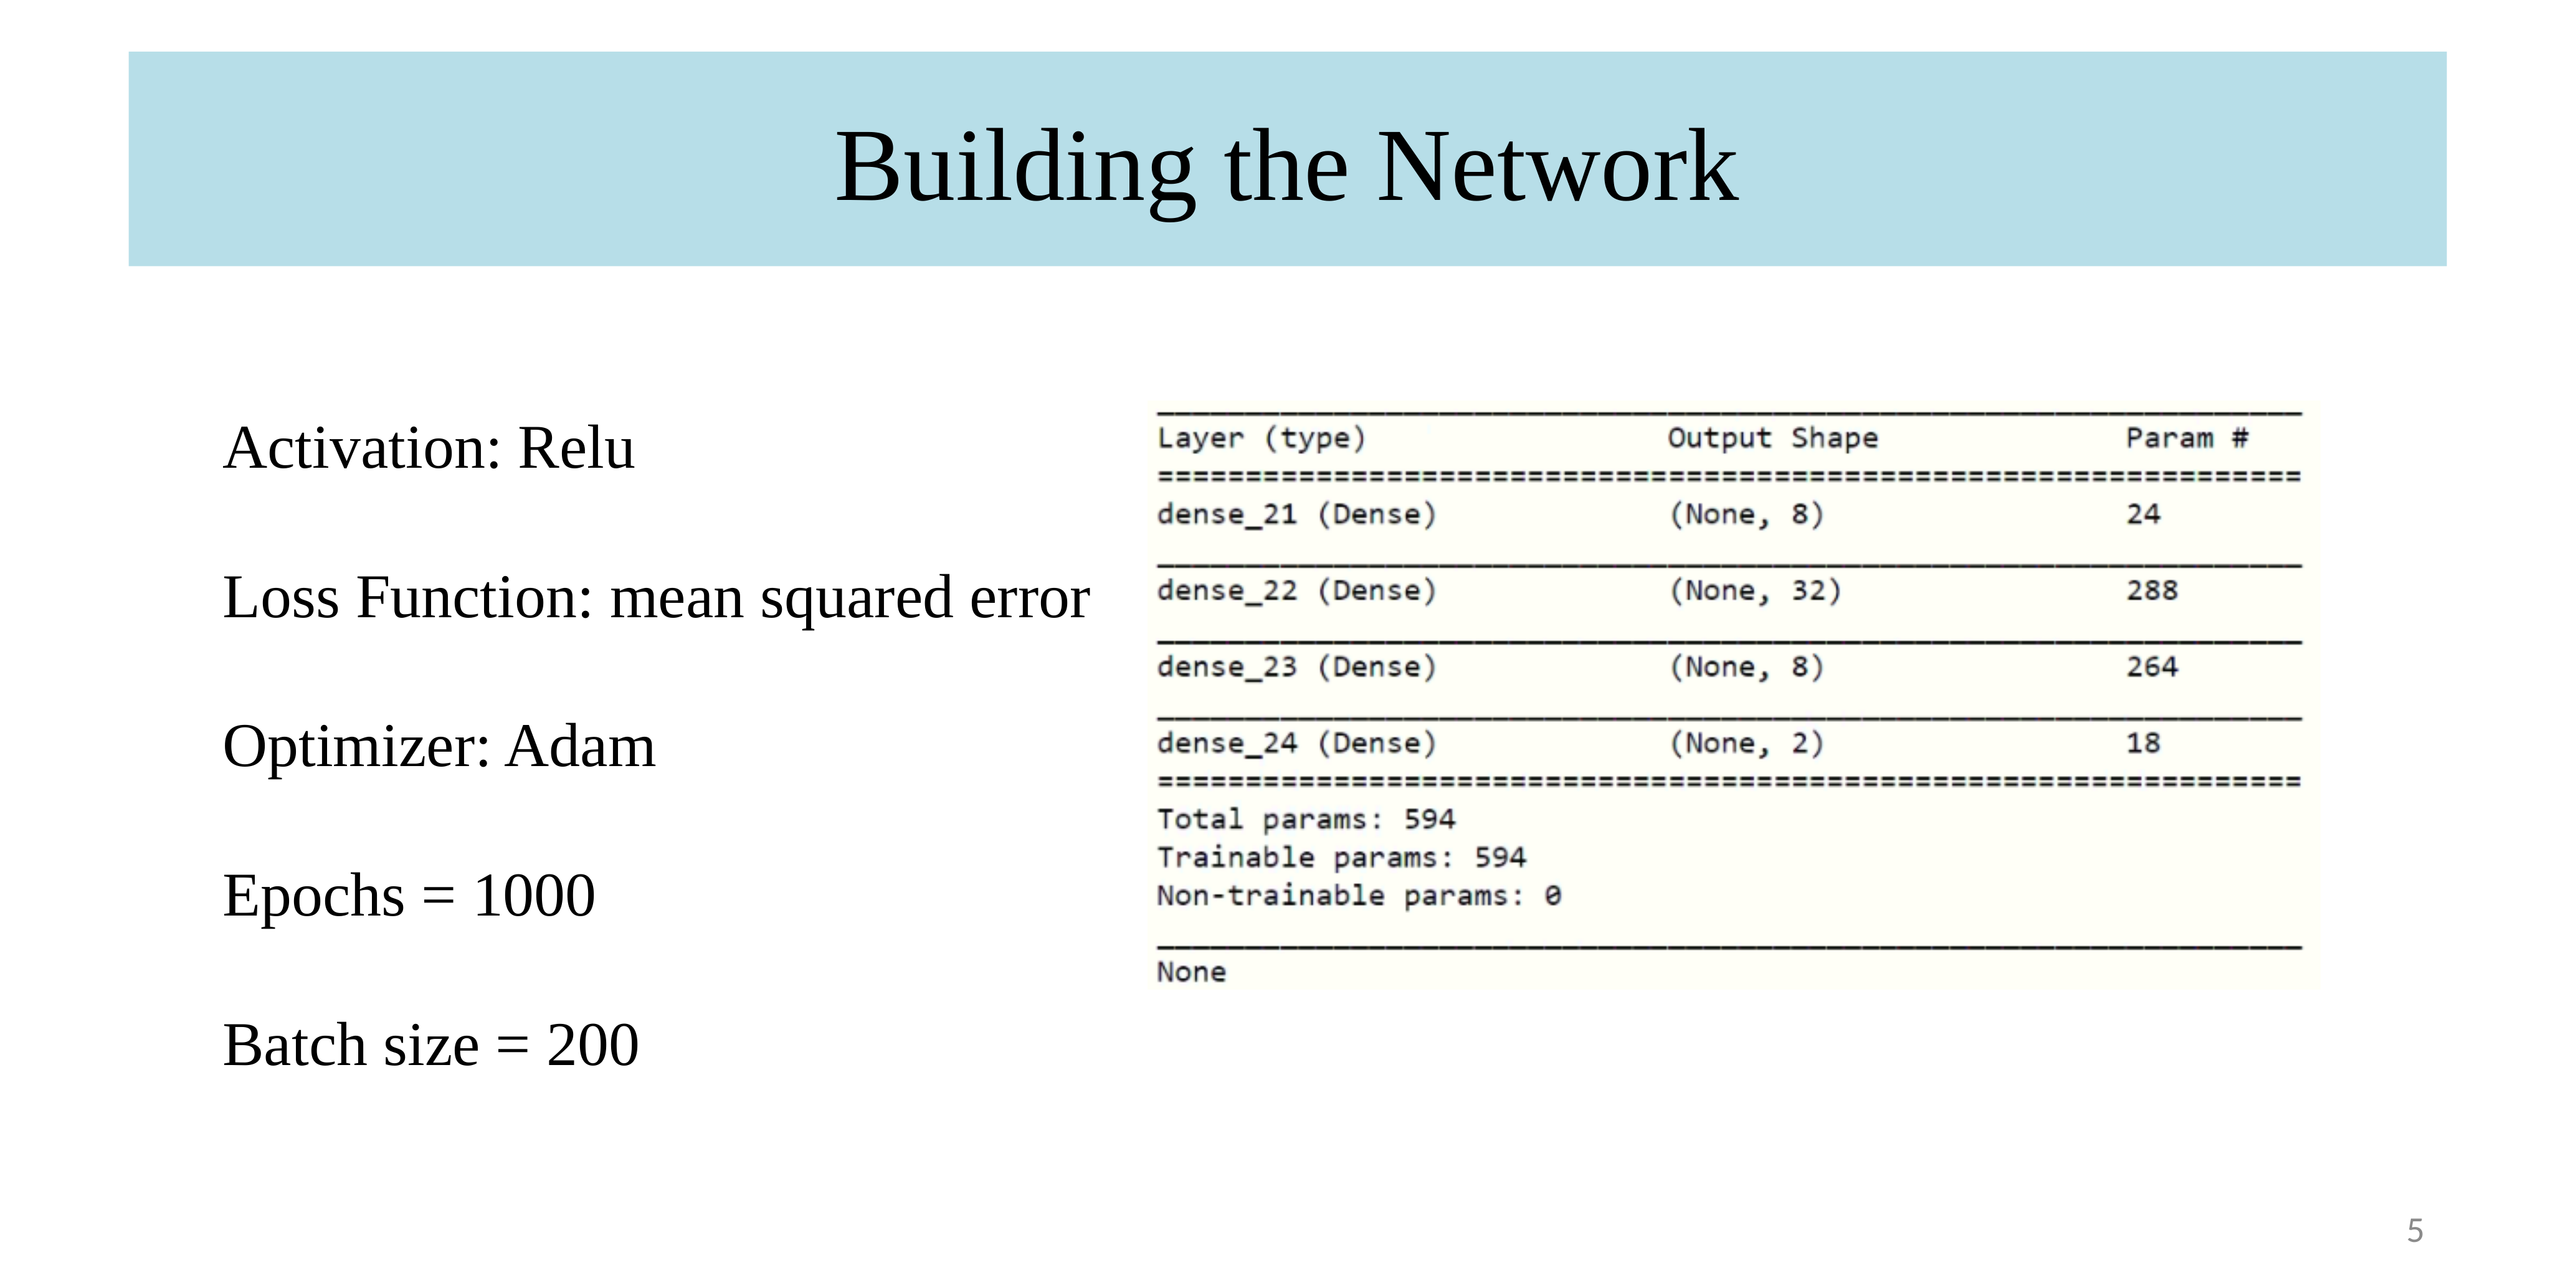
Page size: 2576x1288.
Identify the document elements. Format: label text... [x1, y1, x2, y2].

text_box Activation: Relu Loss Function: mean squared error Optimizer: Adam Epochs = 1000 Batch size = 200 [213, 400, 1200, 1082]
slide_number 5 [1845, 1193, 2447, 1262]
picture [1148, 400, 2321, 990]
title Building the Network [128, 51, 2447, 267]
